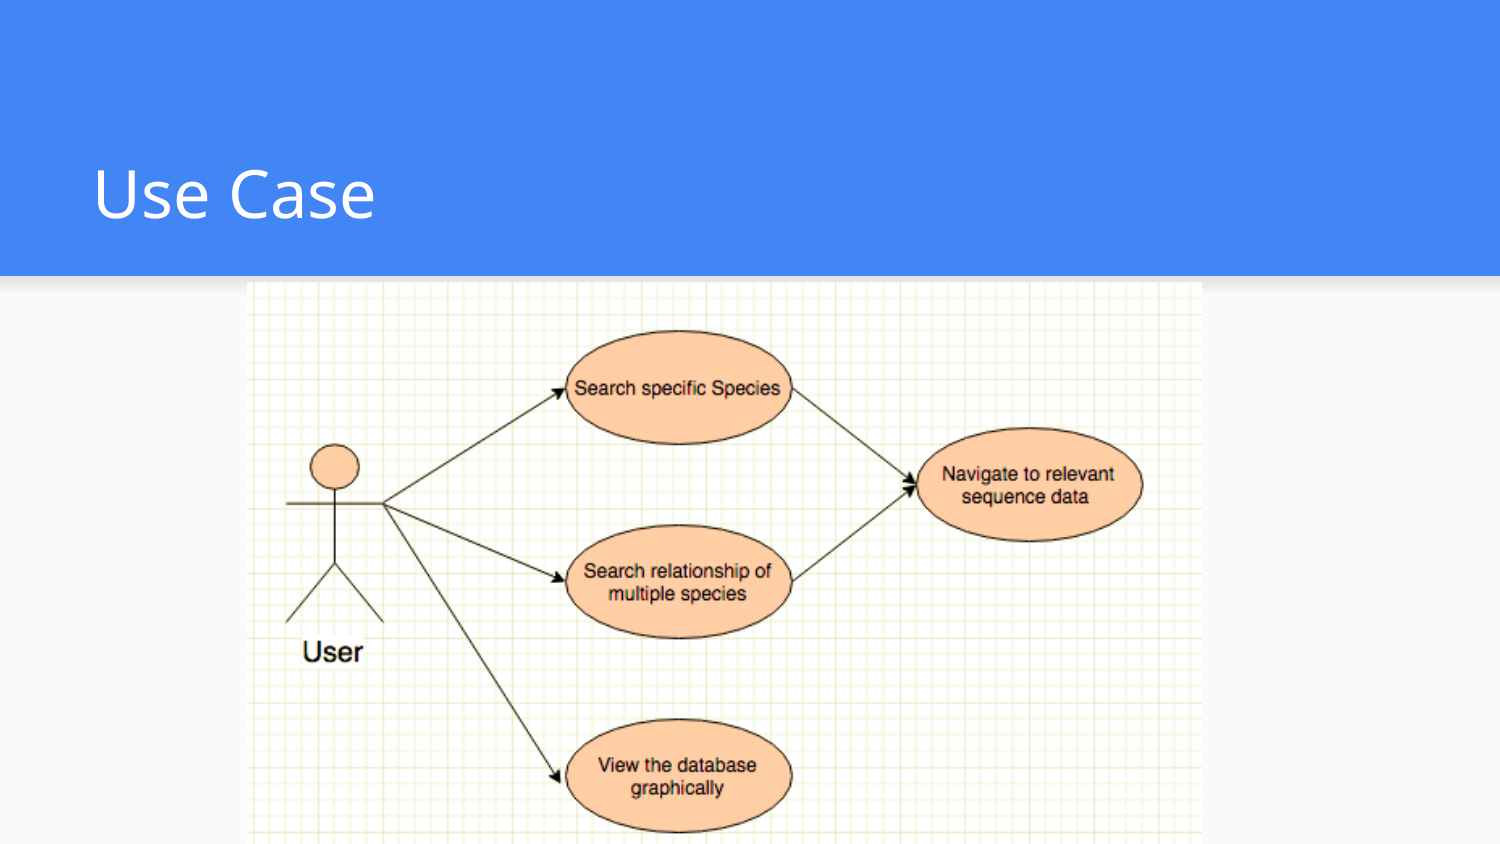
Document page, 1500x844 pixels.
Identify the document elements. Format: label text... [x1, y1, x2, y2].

title Use Case [77, 121, 1427, 248]
picture [247, 282, 1202, 844]
